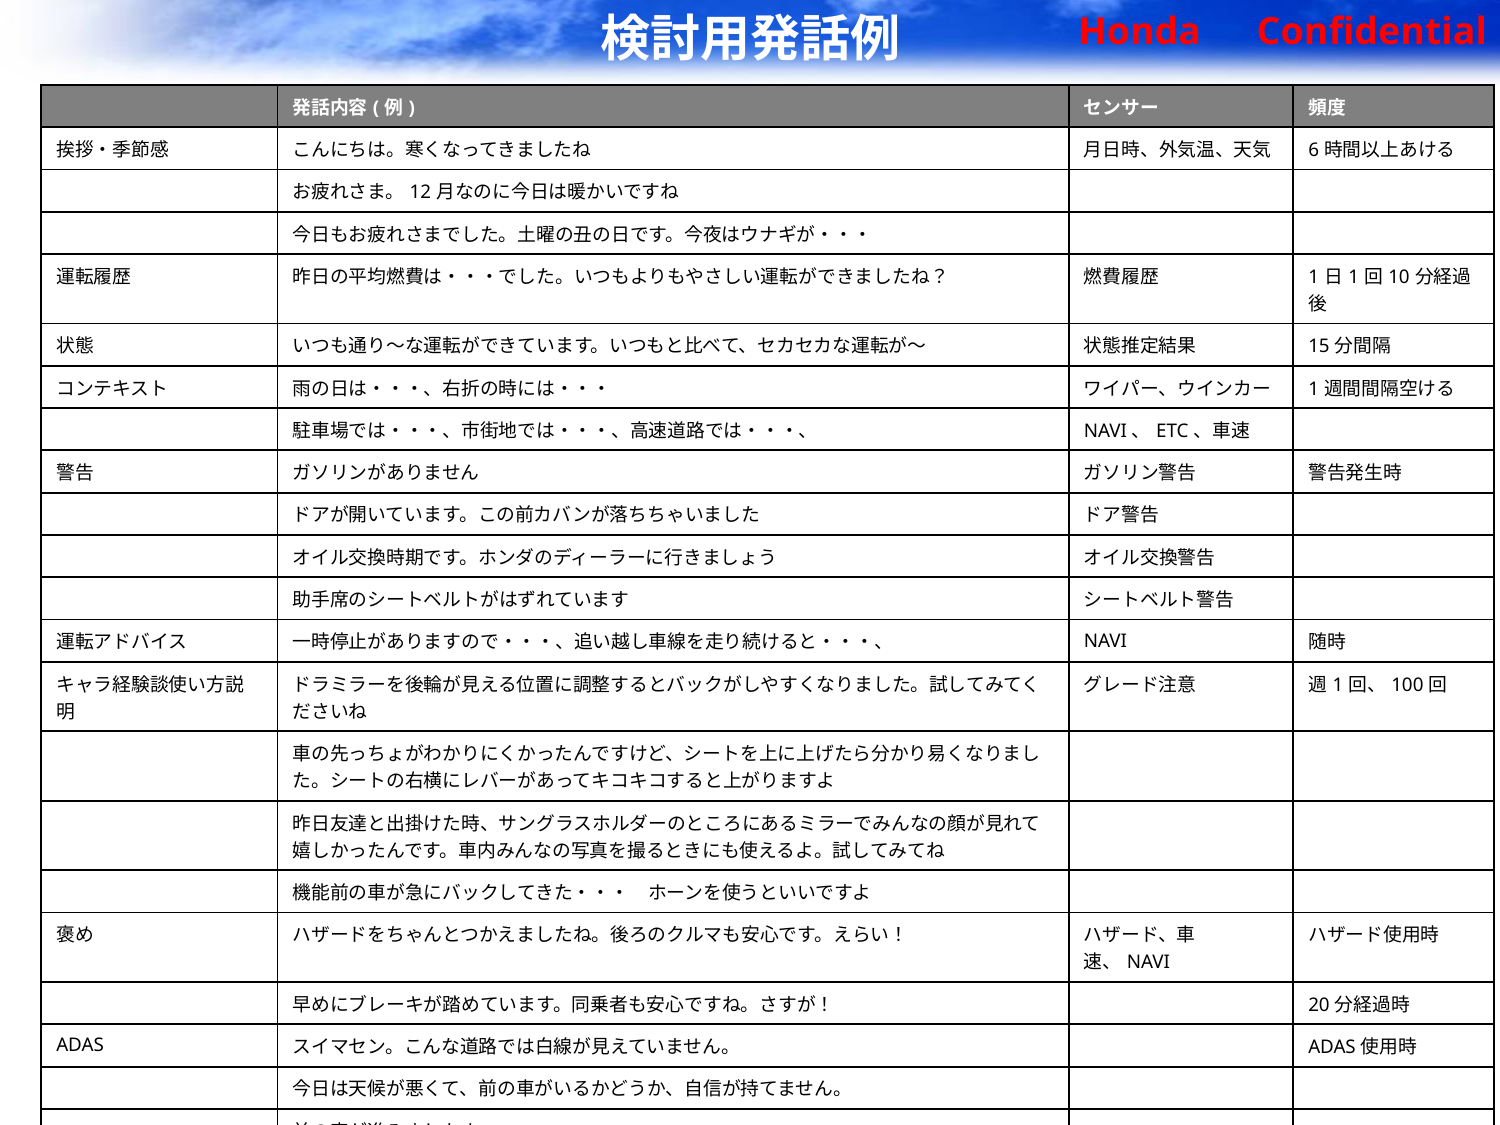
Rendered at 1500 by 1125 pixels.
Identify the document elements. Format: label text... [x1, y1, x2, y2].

table_cell [1070, 1110, 1292, 1125]
table_cell 状態 [42, 324, 277, 365]
table_cell ガソリン警告 [1070, 451, 1292, 492]
table_header [42, 86, 277, 126]
table_cell 警告発生時 [1294, 451, 1493, 492]
table_cell 前の車が進みましたよ [278, 1110, 1068, 1125]
text_box 検討用発話例 [0, 0, 1500, 74]
table_cell ADAS [42, 1025, 277, 1066]
table_cell 運転履歴 [42, 255, 277, 323]
table_cell ワイパー、ウインカー [1070, 367, 1292, 407]
table_cell スイマセン。こんな道路では白線が見えていません。 [278, 1025, 1068, 1066]
table_cell ハザード、車速、NAVI [1070, 913, 1292, 981]
table_cell [1294, 536, 1493, 576]
table_cell NAVI [1070, 620, 1292, 661]
table_header センサー [1070, 86, 1292, 126]
table_cell [1294, 732, 1493, 800]
table_cell 6時間以上あける [1294, 128, 1493, 169]
table_cell ドラミラーを後輪が見える位置に調整するとバックがしやすくなりました。試してみてくださいね [278, 663, 1068, 730]
table_cell [42, 732, 277, 800]
table_cell こんにちは。寒くなってきましたね [278, 128, 1068, 169]
table_cell ハザードをちゃんとつかえましたね。後ろのクルマも安心です。えらい！ [278, 913, 1068, 981]
table_cell 今日は天候が悪くて、前の車がいるかどうか、自信が持てません。 [278, 1068, 1068, 1108]
table_cell [1294, 578, 1493, 619]
table_cell ドアが開いています。この前カバンが落ちちゃいました [278, 494, 1068, 534]
table_cell [1294, 409, 1493, 449]
table_cell 今日もお疲れさまでした。土曜の丑の日です。今夜はウナギが・・・ [278, 213, 1068, 253]
table_cell ADAS使用時 [1294, 1025, 1493, 1066]
table_cell 昨日の平均燃費は・・・でした。いつもよりもやさしい運転ができましたね？ [278, 255, 1068, 323]
table_cell [1294, 1110, 1493, 1125]
table_cell キャラ経験談使い方説明 [42, 663, 277, 730]
table_cell [1070, 213, 1292, 253]
table_cell 昨日友達と出掛けた時、サングラスホルダーのところにあるミラーでみんなの顔が見れて嬉しかったんです。車内みんなの写真を撮るときにも使えるよ。試してみてね [278, 802, 1068, 869]
table_cell 褒め [42, 913, 277, 981]
table_cell オイル交換警告 [1070, 536, 1292, 576]
table_cell 随時 [1294, 620, 1493, 661]
table_header 頻度 [1294, 86, 1493, 126]
table_cell ハザード使用時 [1294, 913, 1493, 981]
table_cell [1070, 983, 1292, 1023]
table_cell オイル交換時期です。ホンダのディーラーに行きましょう [278, 536, 1068, 576]
table_cell 燃費履歴 [1070, 255, 1292, 323]
table_cell [1294, 1068, 1493, 1108]
table_cell 挨拶・季節感 [42, 128, 277, 169]
table_cell 運転アドバイス [42, 620, 277, 661]
table_cell [42, 536, 277, 576]
table_cell 警告 [42, 451, 277, 492]
table_cell [42, 213, 277, 253]
table_cell [1070, 732, 1292, 800]
table_cell 車の先っちょがわかりにくかったんですけど、シートを上に上げたら分かり易くなりました。シートの右横にレバーがあってキコキコすると上がりますよ [278, 732, 1068, 800]
table_cell [1070, 1068, 1292, 1108]
table_cell NAVI、ETC、車速 [1070, 409, 1292, 449]
table_cell 一時停止がありますので・・・、追い越し車線を走り続けると・・・、 [278, 620, 1068, 661]
table_cell [1070, 871, 1292, 912]
table_cell 1週間間隔空ける [1294, 367, 1493, 407]
table_cell グレード注意 [1070, 663, 1292, 730]
table_cell [42, 1110, 277, 1125]
table_cell [1294, 871, 1493, 912]
table_header 発話内容(例) [278, 86, 1068, 126]
table_cell シートベルト警告 [1070, 578, 1292, 619]
table_cell [1294, 802, 1493, 869]
table_cell [1070, 1025, 1292, 1066]
table_cell コンテキスト [42, 367, 277, 407]
table_cell 雨の日は・・・、右折の時には・・・ [278, 367, 1068, 407]
table_cell [1294, 170, 1493, 211]
table_cell 機能前の車が急にバックしてきた・・・ ホーンを使うといいですよ [278, 871, 1068, 912]
table_cell [42, 802, 277, 869]
table_cell [42, 409, 277, 449]
table_cell お疲れさま。12月なのに今日は暖かいですね [278, 170, 1068, 211]
table_cell [1294, 494, 1493, 534]
table_cell [42, 871, 277, 912]
table_cell 15分間隔 [1294, 324, 1493, 365]
table_cell [1070, 802, 1292, 869]
table_cell [1070, 170, 1292, 211]
table_cell 週1回、100回 [1294, 663, 1493, 730]
table_cell 20分経過時 [1294, 983, 1493, 1023]
table_cell [1294, 213, 1493, 253]
table_cell 状態推定結果 [1070, 324, 1292, 365]
table_cell 駐車場では・・・、市街地では・・・、高速道路では・・・、 [278, 409, 1068, 449]
table_cell [42, 578, 277, 619]
table_cell ドア警告 [1070, 494, 1292, 534]
table_cell [42, 983, 277, 1023]
picture [0, 74, 1500, 102]
table_cell 1日1回10分経過後 [1294, 255, 1493, 323]
table_cell 月日時、外気温、天気 [1070, 128, 1292, 169]
table_cell 助手席のシートベルトがはずれています [278, 578, 1068, 619]
table_cell 早めにブレーキが踏めています。同乗者も安心ですね。さすが！ [278, 983, 1068, 1023]
table_cell ガソリンがありません [278, 451, 1068, 492]
table_cell [42, 1068, 277, 1108]
table_cell いつも通り～な運転ができています。いつもと比べて、セカセカな運転が～ [278, 324, 1068, 365]
table_cell [42, 170, 277, 211]
table_cell [42, 494, 277, 534]
